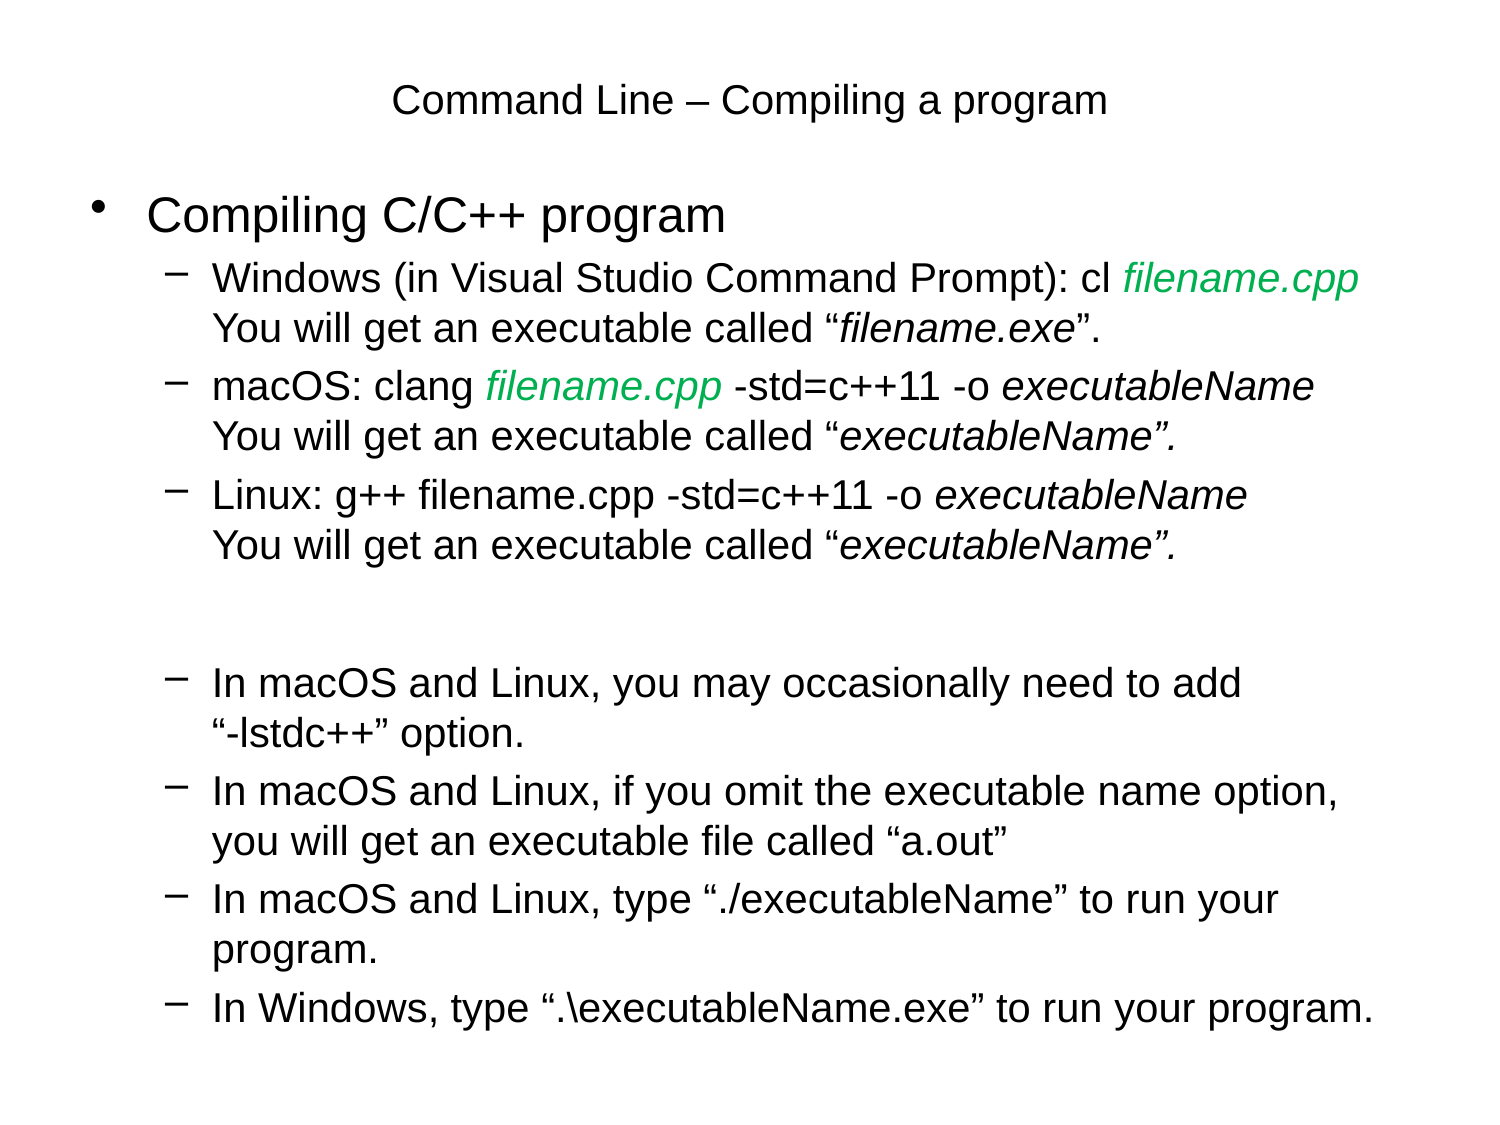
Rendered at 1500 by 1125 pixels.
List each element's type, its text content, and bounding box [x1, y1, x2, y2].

title Command Line – Compiling a program [75, 45, 1425, 150]
list Compiling C/C++ program Windows (in Visual Studio Command Prompt): cl filename.cpp You will get an executable called “filename.exe”. macOS: clang filename.cpp -std=c++11 -o executableName You will get an executable called “executableName”. Linux: g++ filename.cpp -std=c++11 -o executableName You will get an executable called “executableName”. In macOS and Linux, you may occasionally need to add “-lstdc++” option. In macOS and Linux, if you omit the executable name option, you will get an executable file called “a.out” In macOS and Linux, type “./executableName” to run your program. In Windows, type “.\executableName.exe” to run your program. [75, 174, 1425, 1005]
